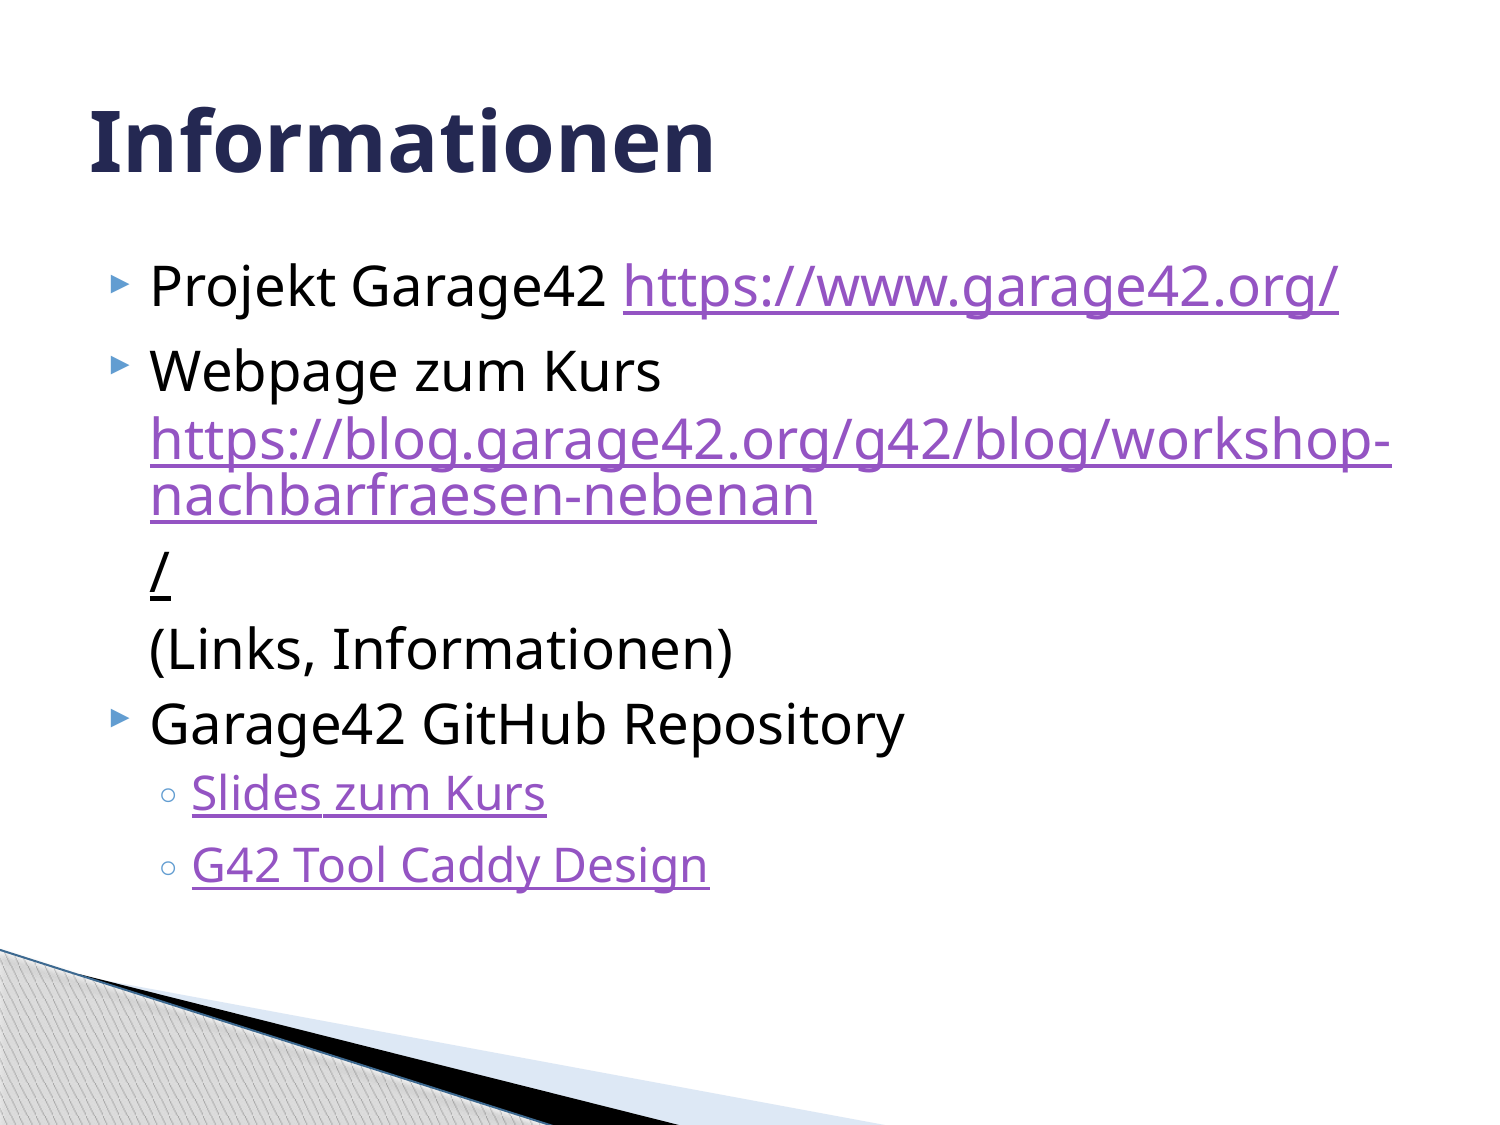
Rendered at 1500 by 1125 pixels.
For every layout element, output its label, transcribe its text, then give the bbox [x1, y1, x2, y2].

list Projekt Garage42 https://www.garage42.org/ Webpage zum Kurs https://blog.garage42.org/g42/blog/workshop-nachbarfraesen-nebenan/ (Links, Informationen) Garage42 GitHub Repository Slides zum Kurs G42 Tool Caddy Design [75, 243, 1425, 986]
title Informationen [75, 45, 1425, 233]
